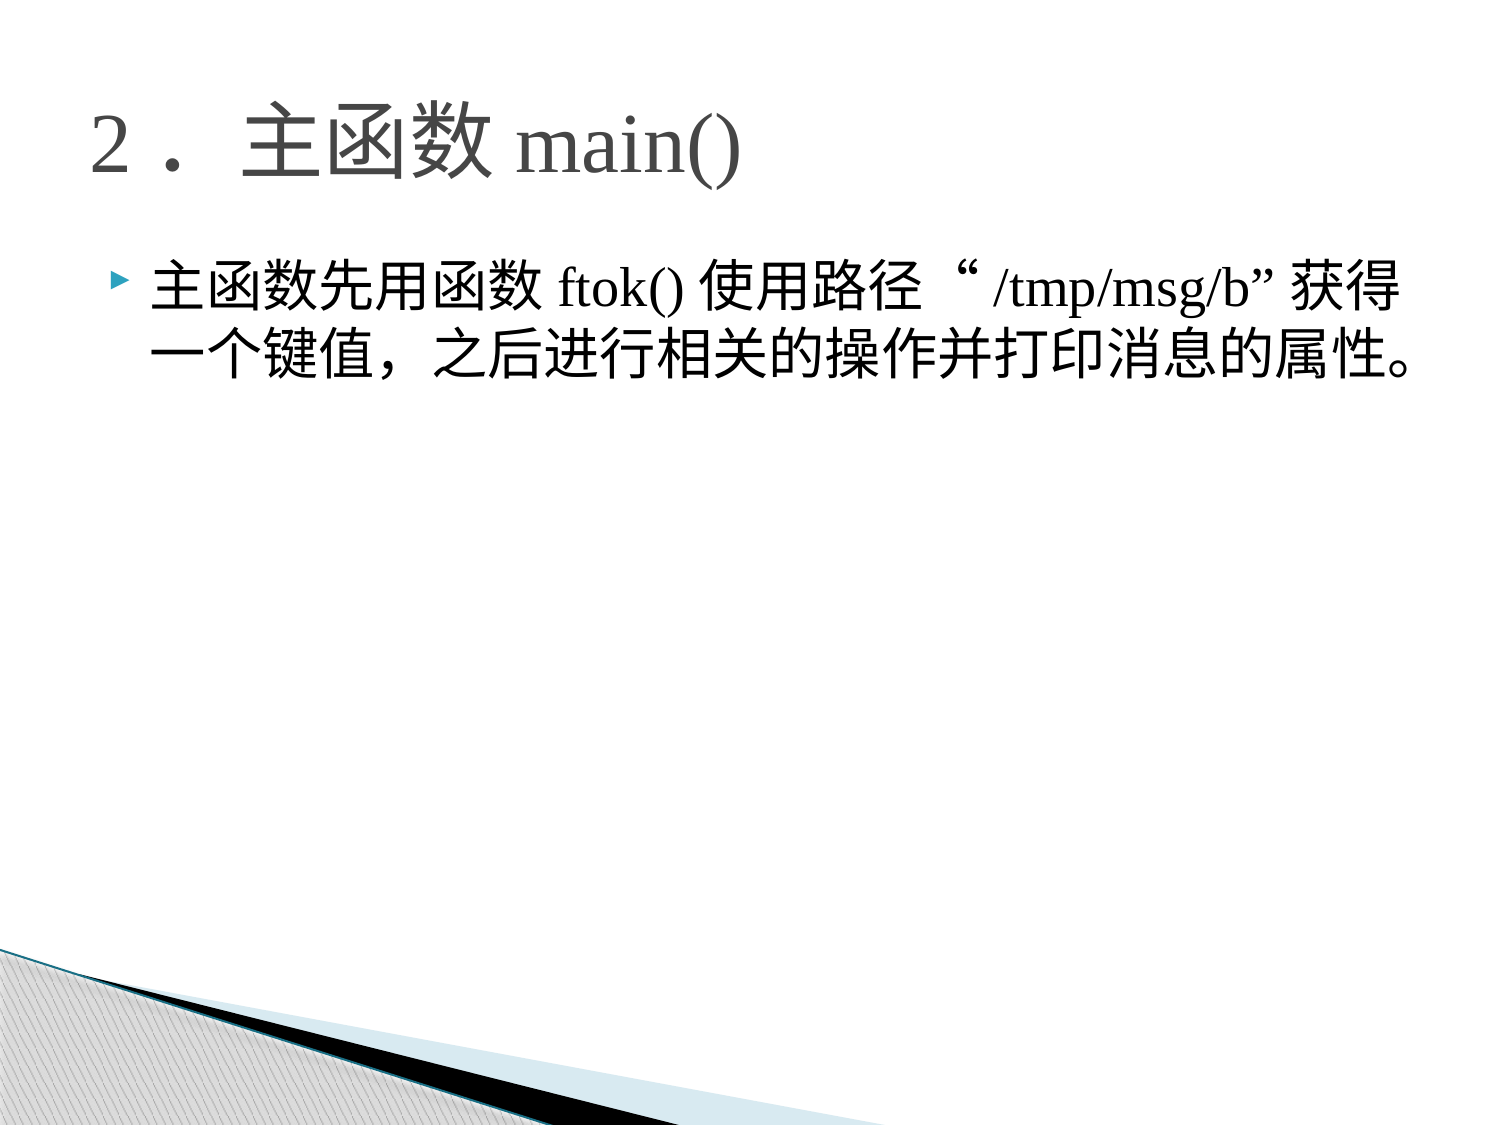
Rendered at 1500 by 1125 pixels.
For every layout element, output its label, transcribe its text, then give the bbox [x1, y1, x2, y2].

title 2．主函数main() [75, 45, 1425, 233]
list 主函数先用函数ftok()使用路径“/tmp/msg/b”获得一个键值，之后进行相关的操作并打印消息的属性。 [75, 243, 1425, 986]
